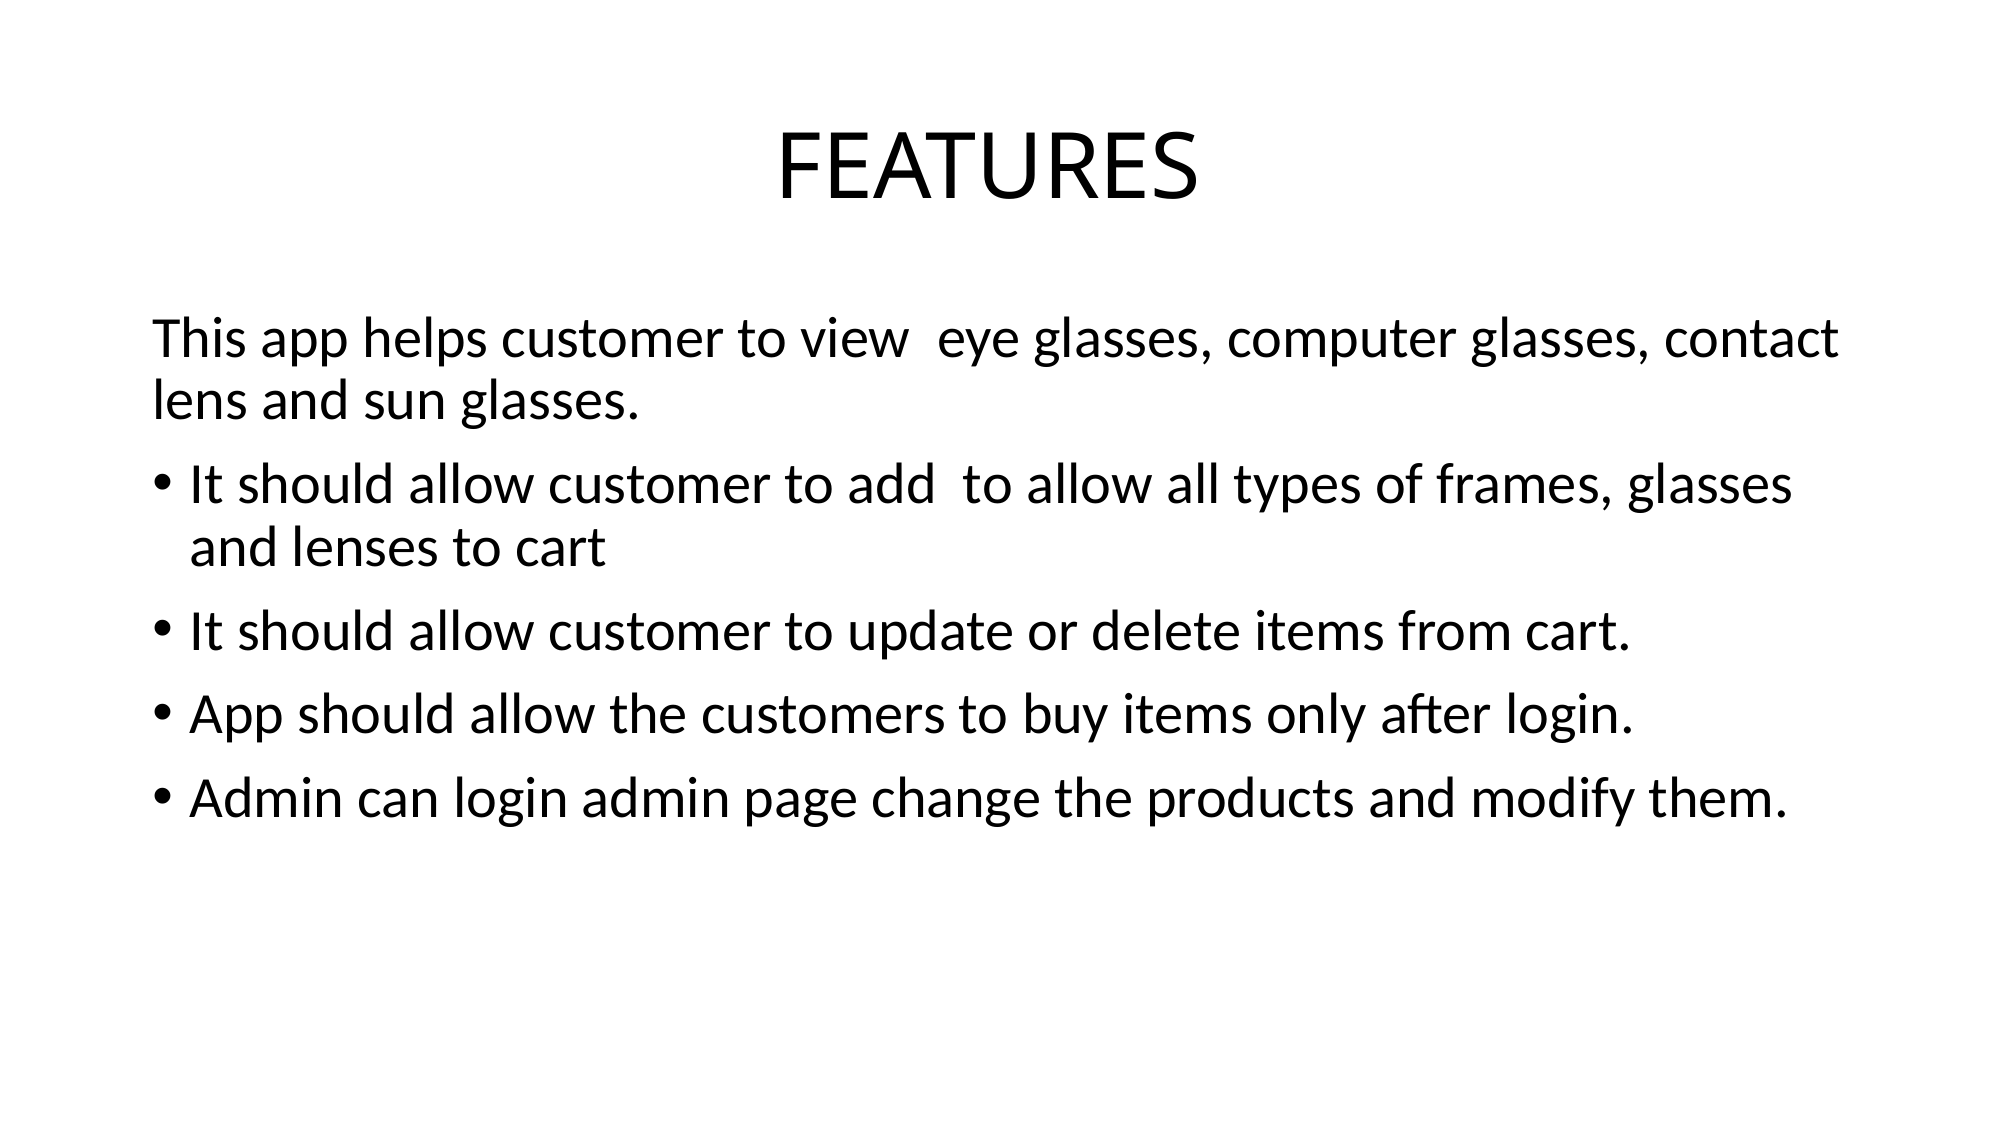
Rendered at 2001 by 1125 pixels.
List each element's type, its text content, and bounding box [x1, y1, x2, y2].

text_box This app helps customer to view eye glasses, computer glasses, contact lens and sun glasses. It should allow customer to add to allow all types of frames, glasses and lenses to cart It should allow customer to update or delete items from cart. App should allow the customers to buy items only after login. Admin can login admin page change the products and modify them. [137, 299, 1863, 1013]
text_box FEATURES [137, 59, 1863, 278]
